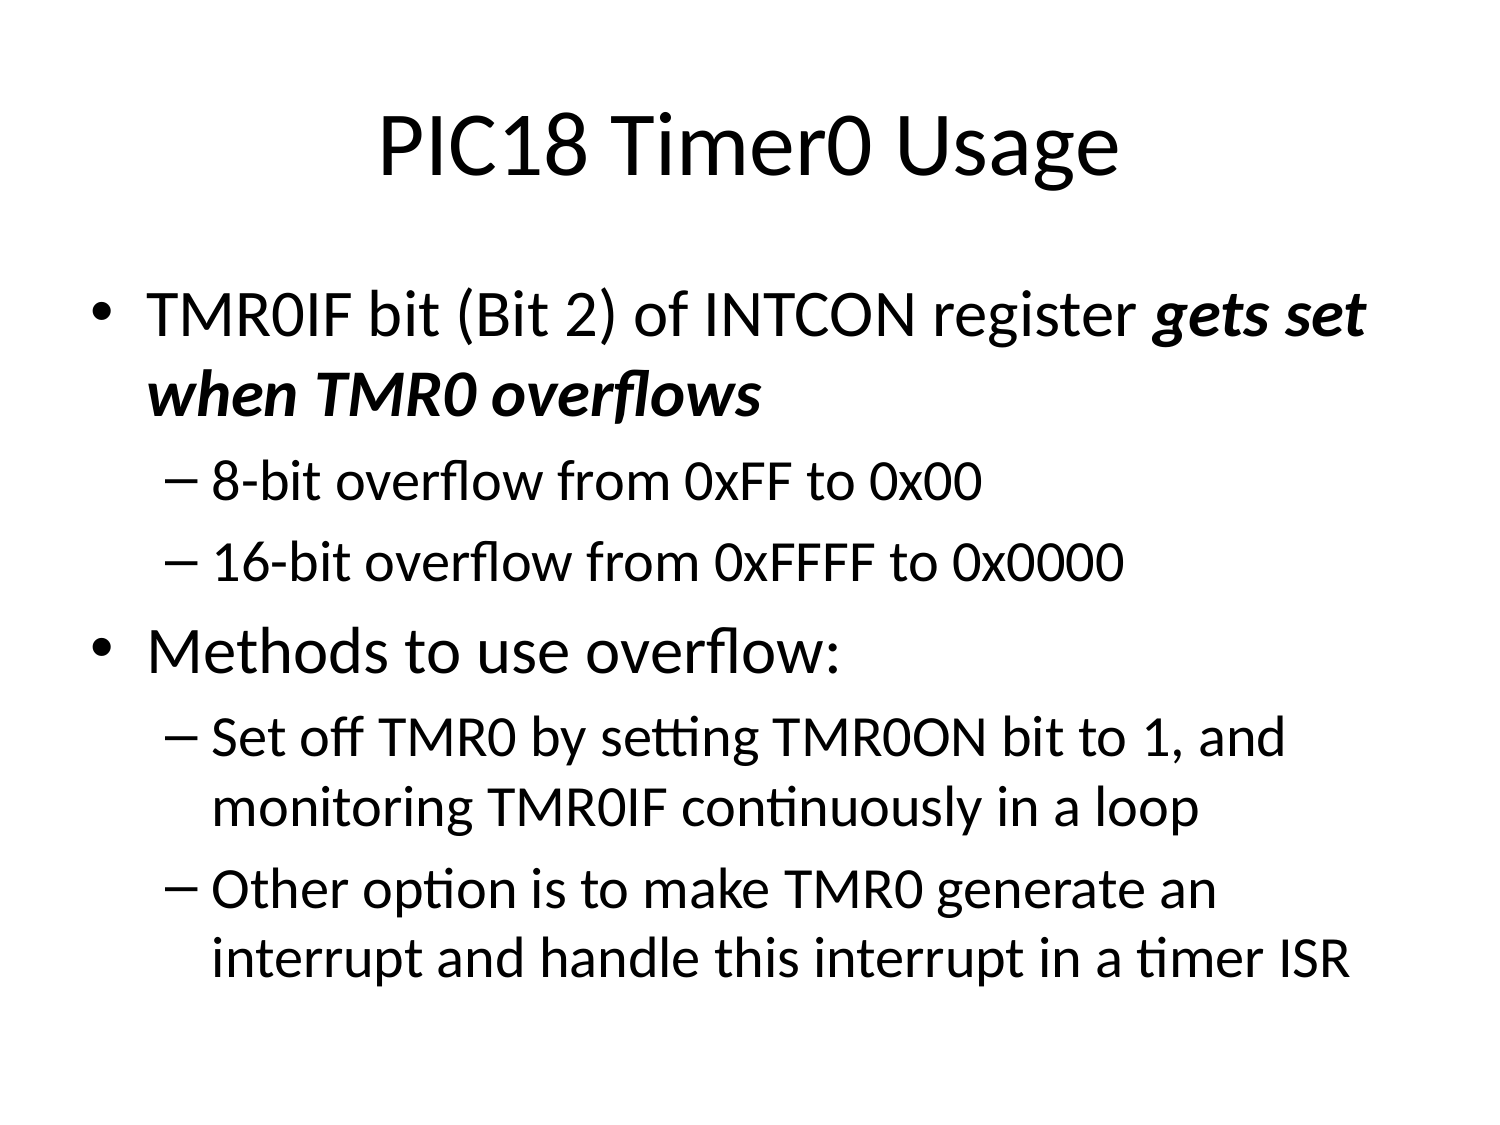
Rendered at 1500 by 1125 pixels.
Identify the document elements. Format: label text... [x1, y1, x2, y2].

title PIC18 Timer0 Usage [75, 45, 1425, 233]
list TMR0IF bit (Bit 2) of INTCON register gets set when TMR0 overflows 8-bit overflow from 0xFF to 0x00 16-bit overflow from 0xFFFF to 0x0000 Methods to use overflow: Set off TMR0 by setting TMR0ON bit to 1, and monitoring TMR0IF continuously in a loop Other option is to make TMR0 generate an interrupt and handle this interrupt in a timer ISR [75, 262, 1425, 1005]
